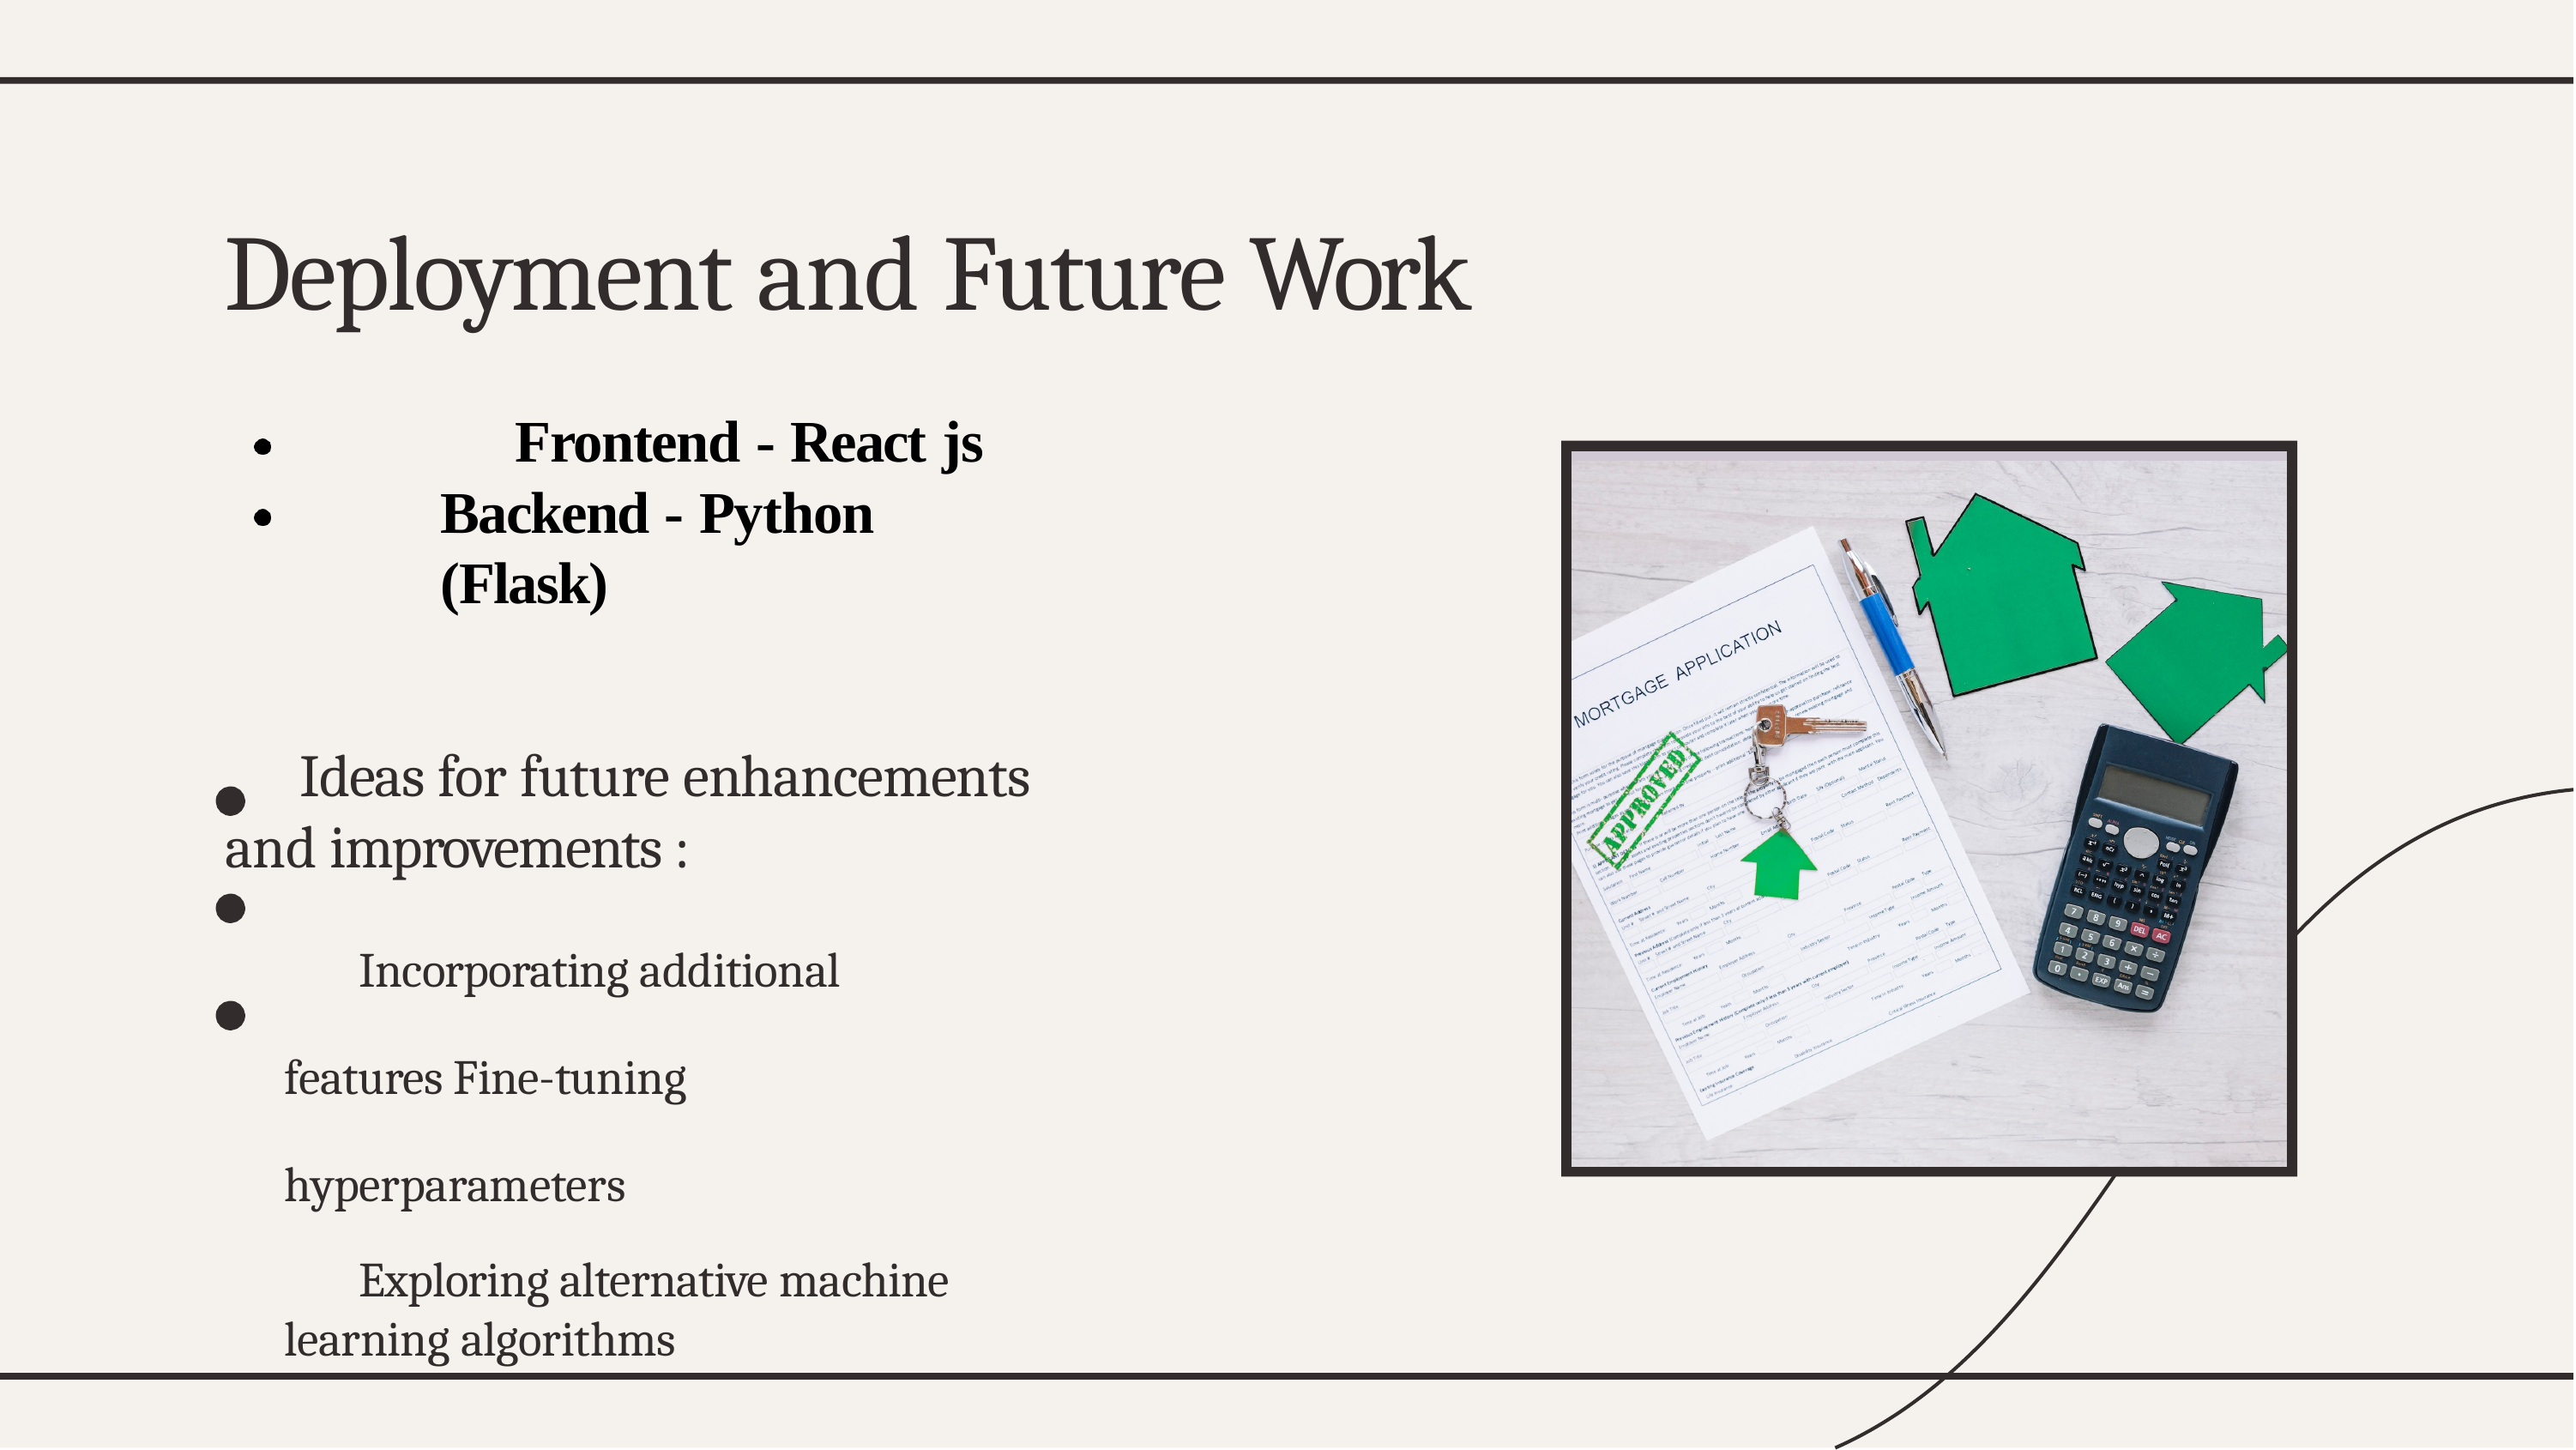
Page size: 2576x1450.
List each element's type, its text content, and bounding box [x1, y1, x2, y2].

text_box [1560, 440, 2576, 1450]
text_box [0, 1373, 1556, 1380]
text_box [0, 76, 2573, 84]
text_box [215, 788, 223, 814]
list Frontend - React js Backend - Python (Flask) Ideas for future enhancements and improvements : Incorporating additional features Fine-tuning hyperparameters Exploring alternative machine learning algorithms [223, 402, 1483, 1367]
picture [254, 509, 271, 526]
text_box [215, 896, 223, 921]
picture [254, 438, 271, 456]
title Deployment and Future Work [221, 201, 1532, 445]
text_box [215, 1003, 223, 1029]
